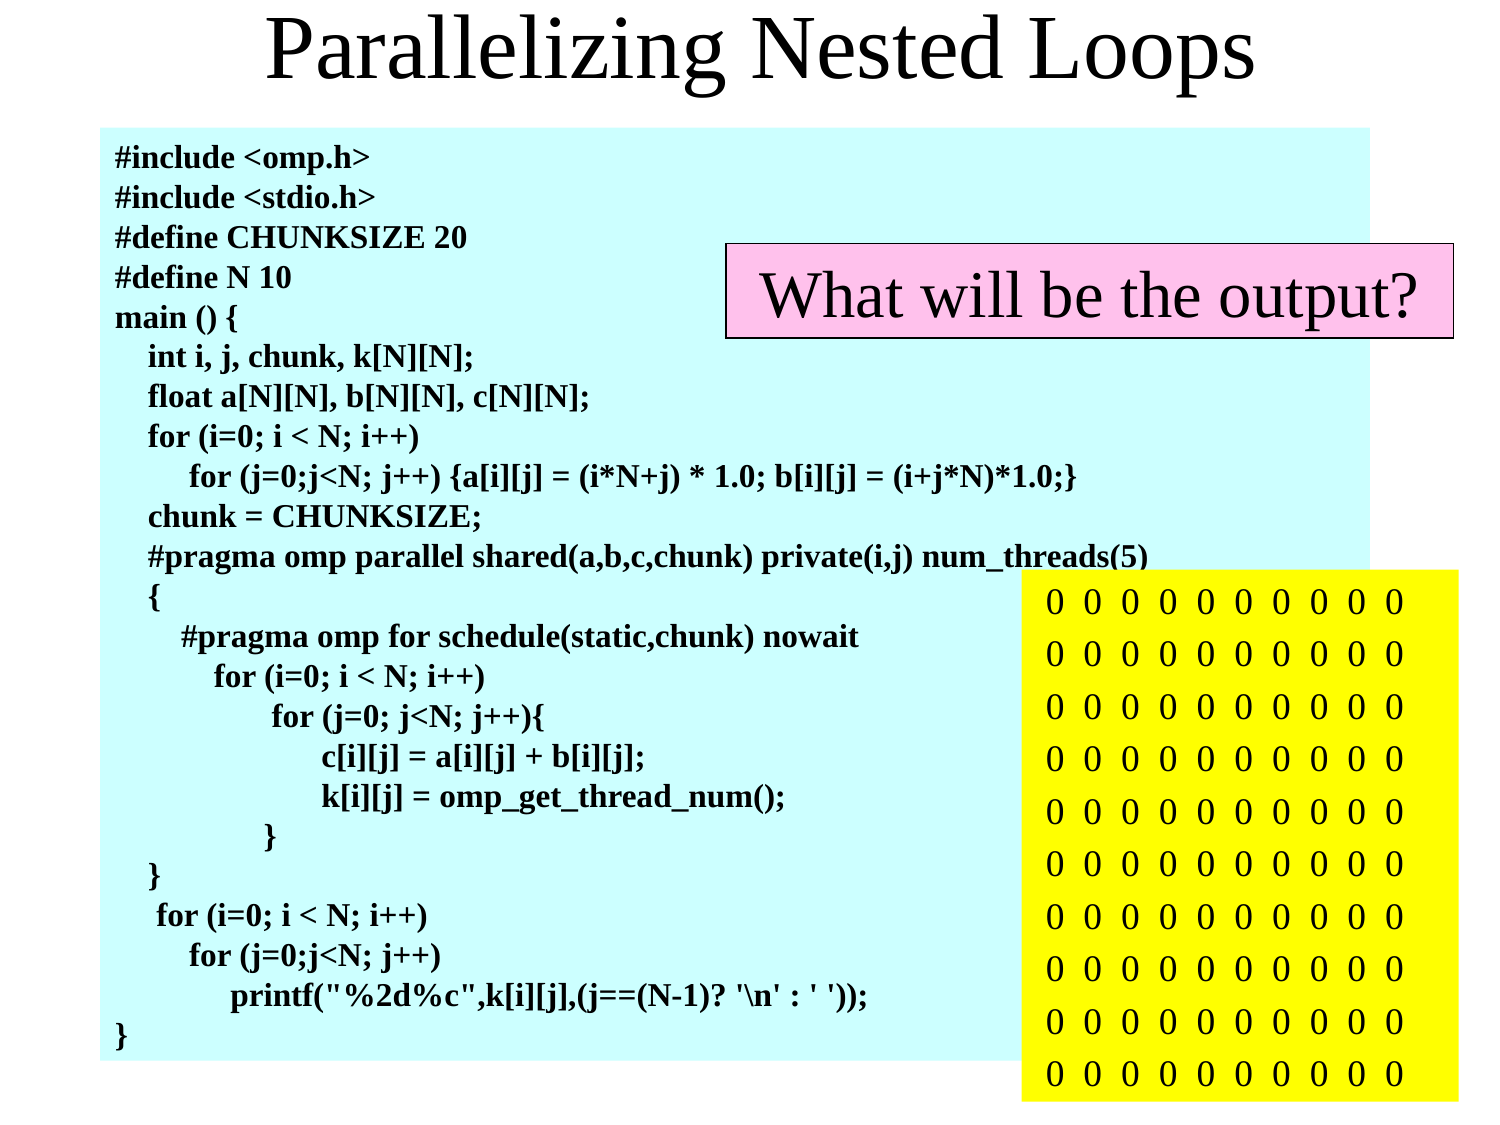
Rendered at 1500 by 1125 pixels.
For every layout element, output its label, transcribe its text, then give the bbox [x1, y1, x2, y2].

title Parallelizing Nested Loops [123, 0, 1399, 136]
text_box What will be the output? [726, 243, 1454, 339]
text_box #include <omp.h> #include <stdio.h> #define CHUNKSIZE 20 #define N 10 main () { int i, j, chunk, k[N][N]; float a[N][N], b[N][N], c[N][N]; for (i=0; i < N; i++) for (j=0;j<N; j++) {a[i][j] = (i*N+j) * 1.0; b[i][j] = (i+j*N)*1.0;} chunk = CHUNKSIZE; #pragma omp parallel shared(a,b,c,chunk) private(i,j) num_threads(5) { #pragma omp for schedule(static,chunk) nowait for (i=0; i < N; i++) for (j=0; j<N; j++){ c[i][j] = a[i][j] + b[i][j]; k[i][j] = omp_get_thread_num(); } } for (i=0; i < N; i++) for (j=0;j<N; j++) printf("%2d%c",k[i][j],(j==(N-1)? '\n' : ' ')); } [100, 127, 1370, 1061]
text_box 0 0 0 0 0 0 0 0 0 0 0 0 0 0 0 0 0 0 0 0 0 0 0 0 0 0 0 0 0 0 0 0 0 0 0 0 0 0 0 0 0 0 0 0 0 0 0 0 0 0 0 0 0 0 0 0 0 0 0 0 0 0 0 0 0 0 0 0 0 0 0 0 0 0 0 0 0 0 0 0 0 0 0 0 0 0 0 0 0 0 0 0 0 0 0 0 0 0 0 0 [1021, 569, 1459, 1102]
